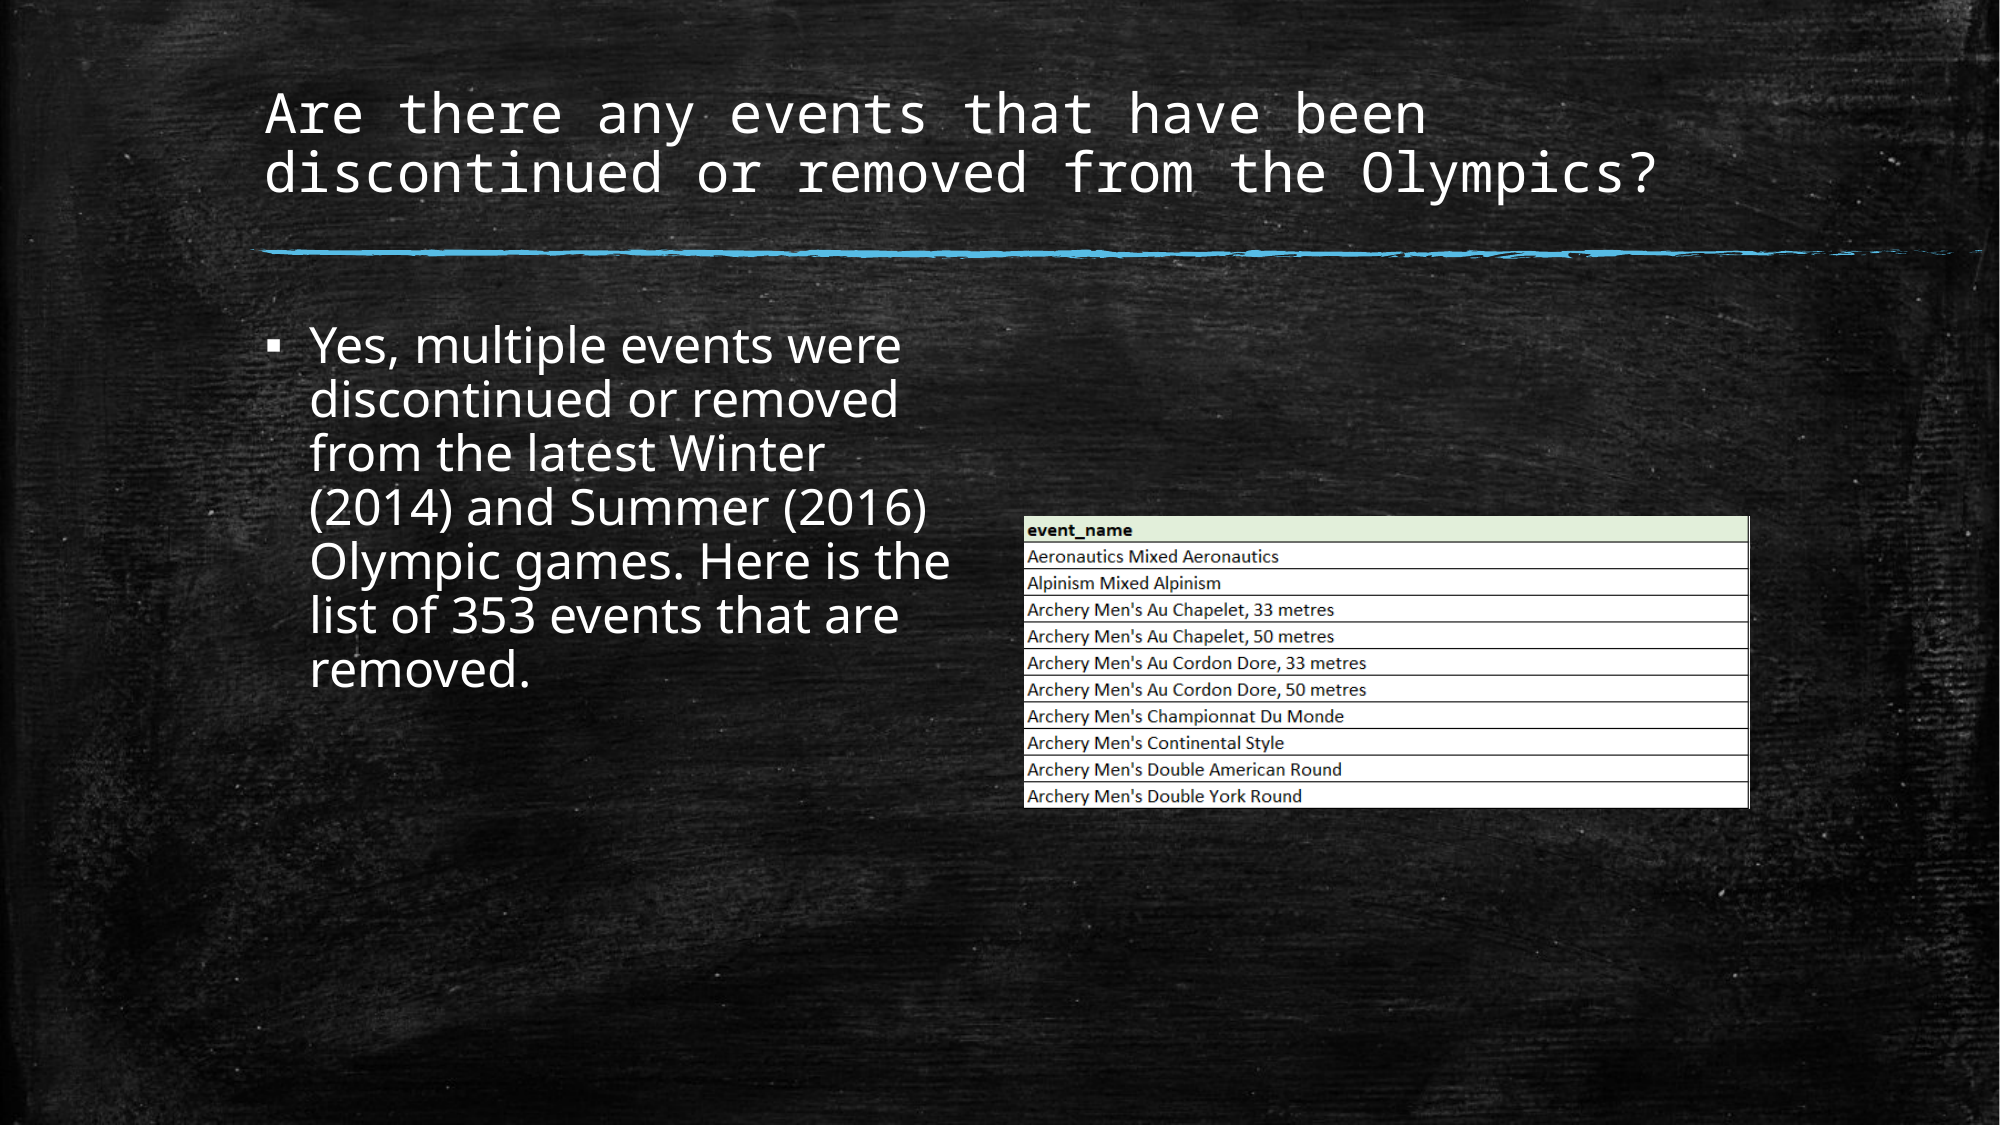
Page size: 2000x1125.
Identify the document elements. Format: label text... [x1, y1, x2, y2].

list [1024, 516, 1750, 809]
list Yes, multiple events were discontinued or removed from the latest Winter (2014) and Summer (2016) Olympic games. Here is the list of 353 events that are removed. [249, 312, 975, 1013]
title Are there any events that have been discontinued or removed from the Olympics? [249, 45, 1750, 213]
